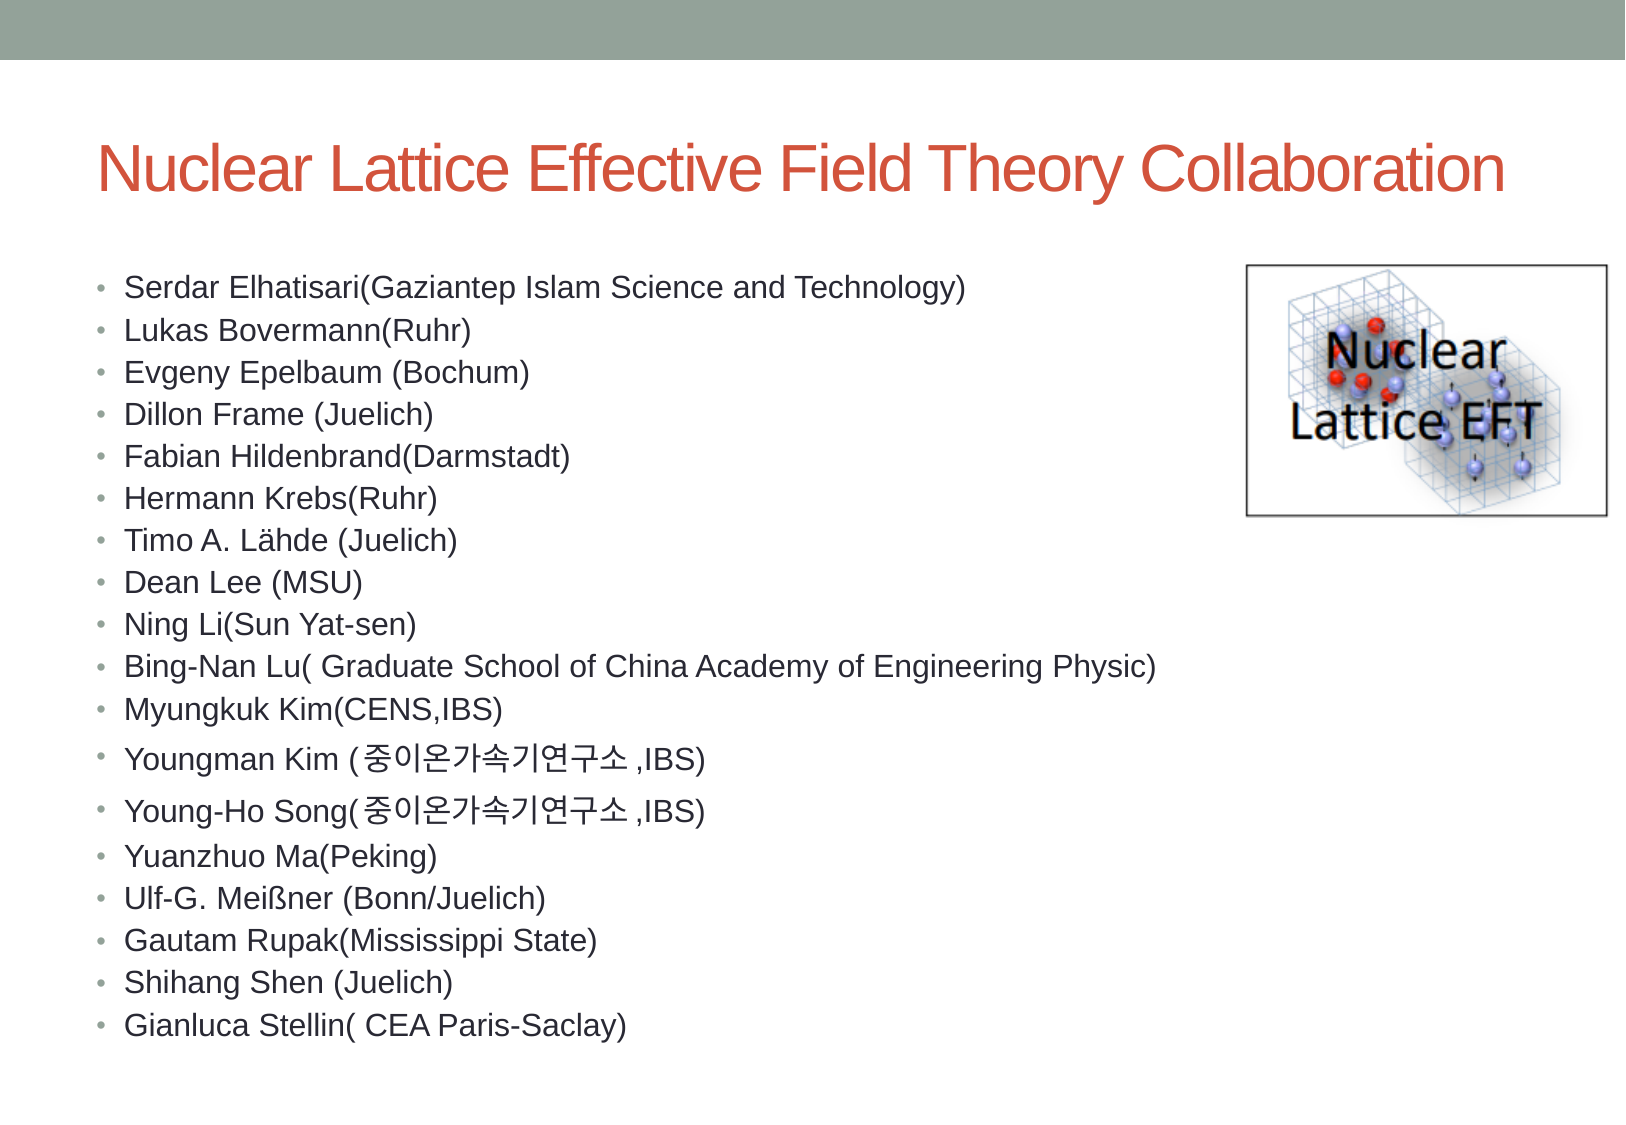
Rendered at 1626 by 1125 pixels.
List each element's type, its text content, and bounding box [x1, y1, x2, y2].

picture [1229, 249, 1625, 529]
list Serdar Elhatisari(Gaziantep Islam Science and Technology) Lukas Bovermann(Ruhr) Evgeny Epelbaum (Bochum) Dillon Frame (Juelich) Fabian Hildenbrand(Darmstadt) Hermann Krebs(Ruhr) Timo A. Lähde (Juelich) Dean Lee (MSU) Ning Li(Sun Yat-sen) Bing-Nan Lu( Graduate School of China Academy of Engineering Physic) Myungkuk Kim(CENS,IBS) Youngman Kim (중이온가속기연구소,IBS) Young-Ho Song(중이온가속기연구소,IBS) Yuanzhuo Ma(Peking) Ulf-G. Meißner (Bonn/Juelich) Gautam Rupak(Mississippi State) Shihang Shen (Juelich) Gianluca Stellin( CEA Paris-Saclay) [81, 262, 1544, 1063]
title Nuclear Lattice Effective Field Theory Collaboration [81, 87, 1544, 250]
